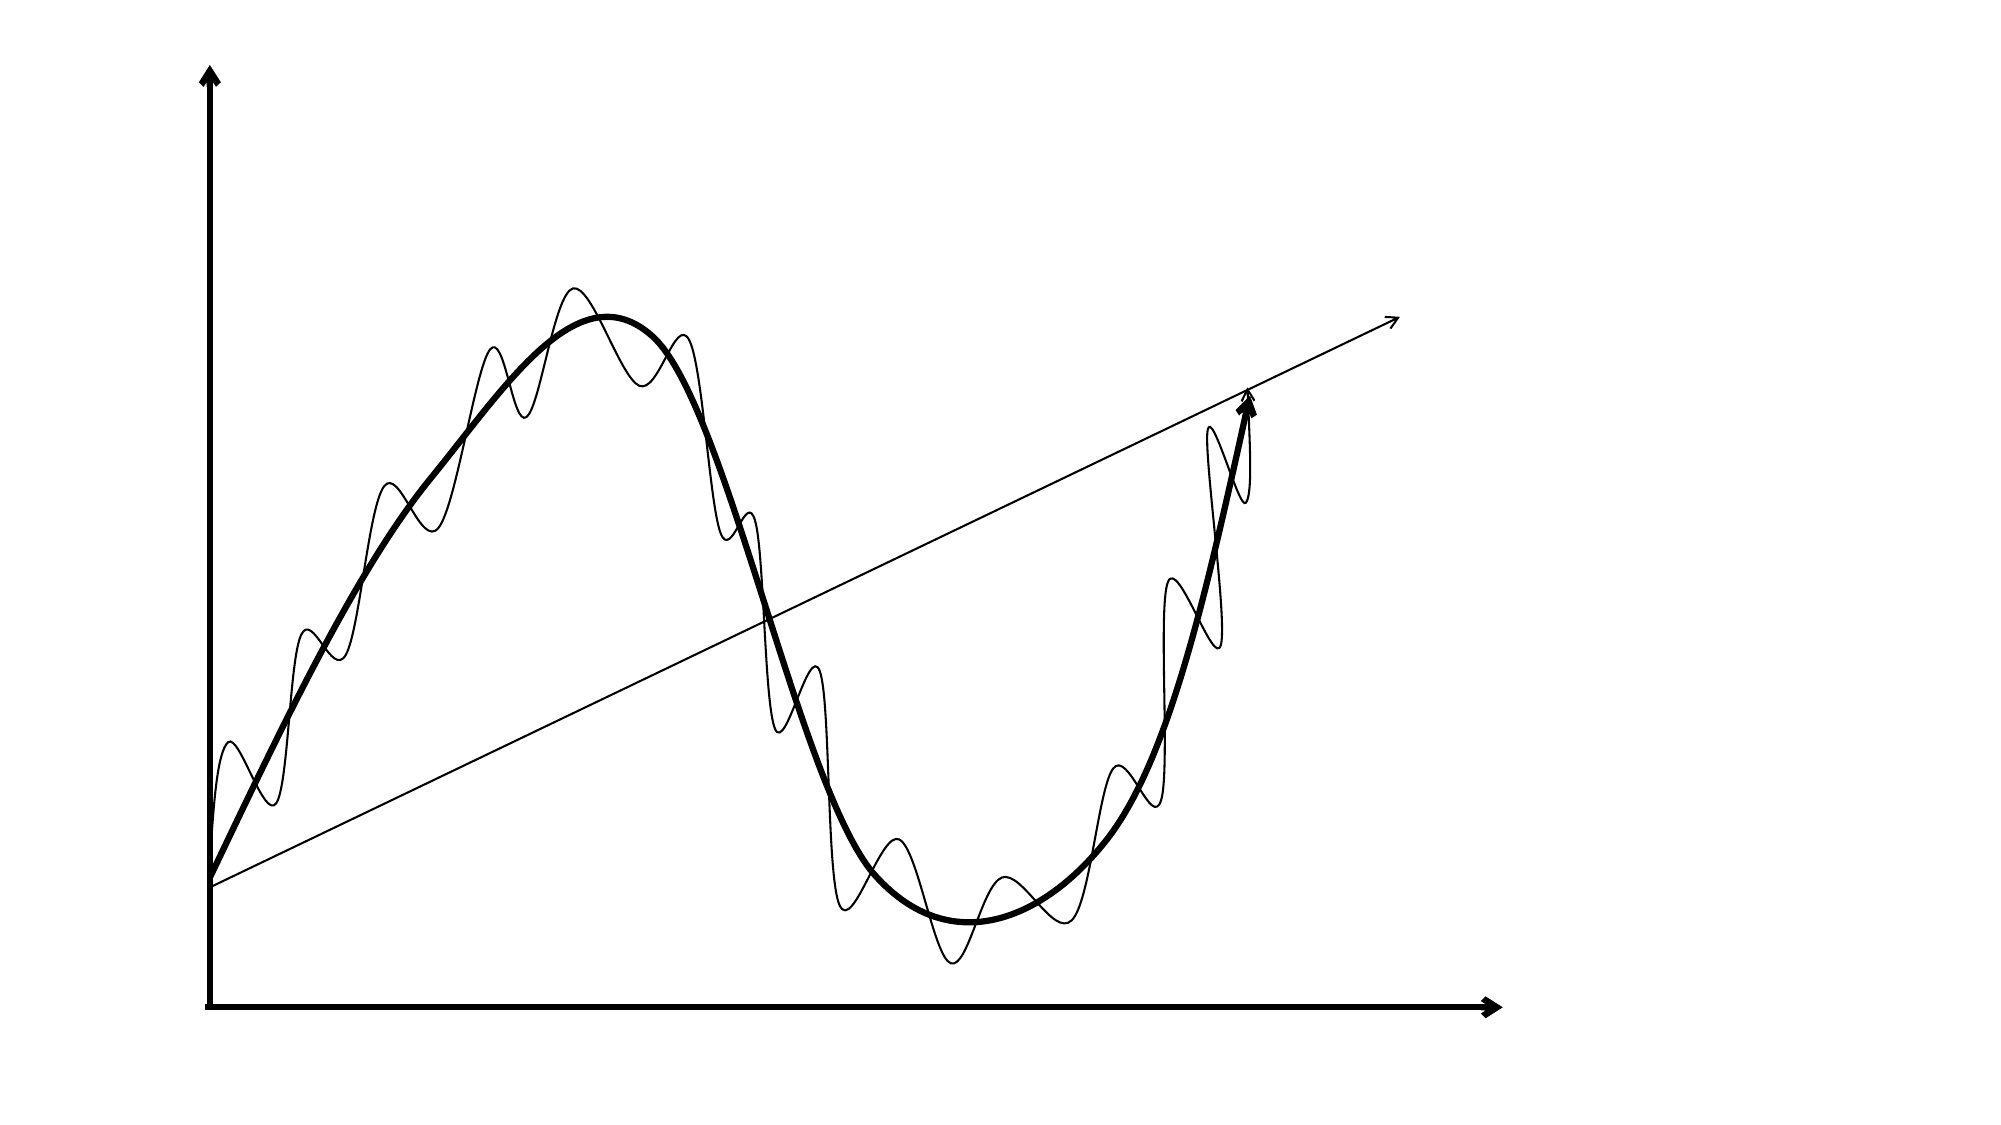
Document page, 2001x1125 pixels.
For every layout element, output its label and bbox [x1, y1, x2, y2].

text_box [205, 64, 1503, 1008]
